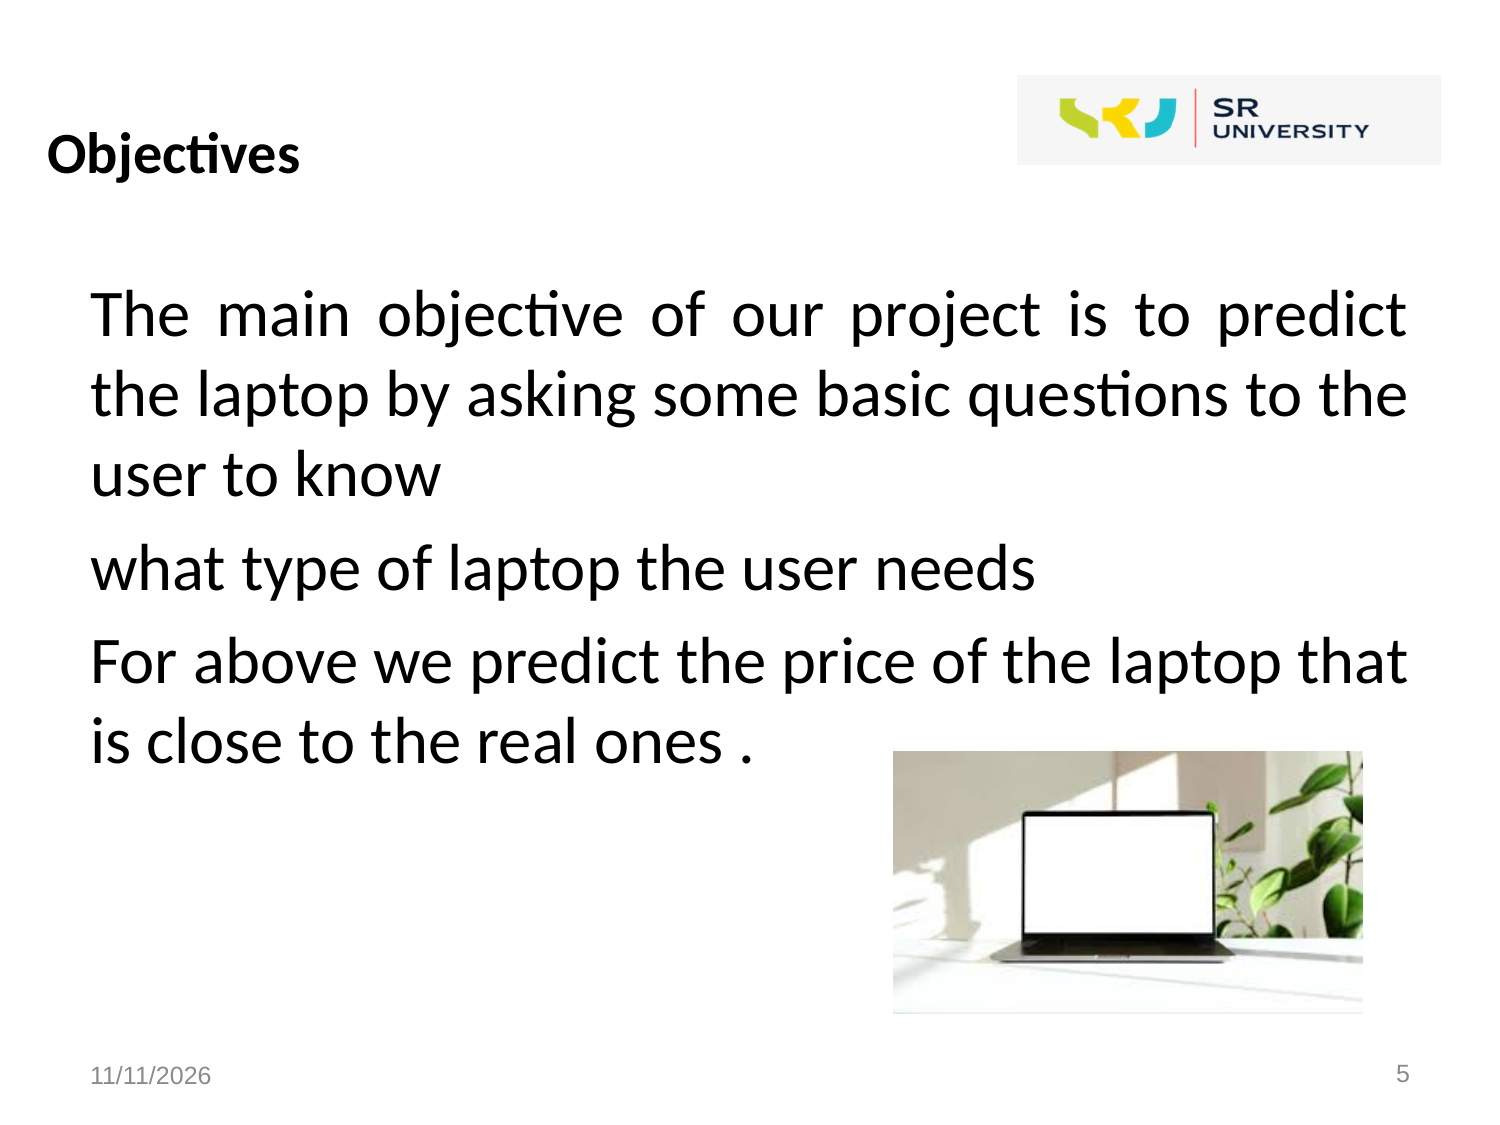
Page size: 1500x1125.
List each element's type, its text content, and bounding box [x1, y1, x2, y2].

list The main objective of our project is to predict the laptop by asking some basic questions to the user to know what type of laptop the user needs For above we predict the price of the laptop that is close to the real ones . [75, 262, 1425, 1005]
picture [1017, 75, 1442, 165]
picture [893, 751, 1363, 1015]
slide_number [75, 1044, 425, 1105]
slide_number 5 [1074, 1042, 1425, 1103]
title Objectives [32, 37, 965, 263]
